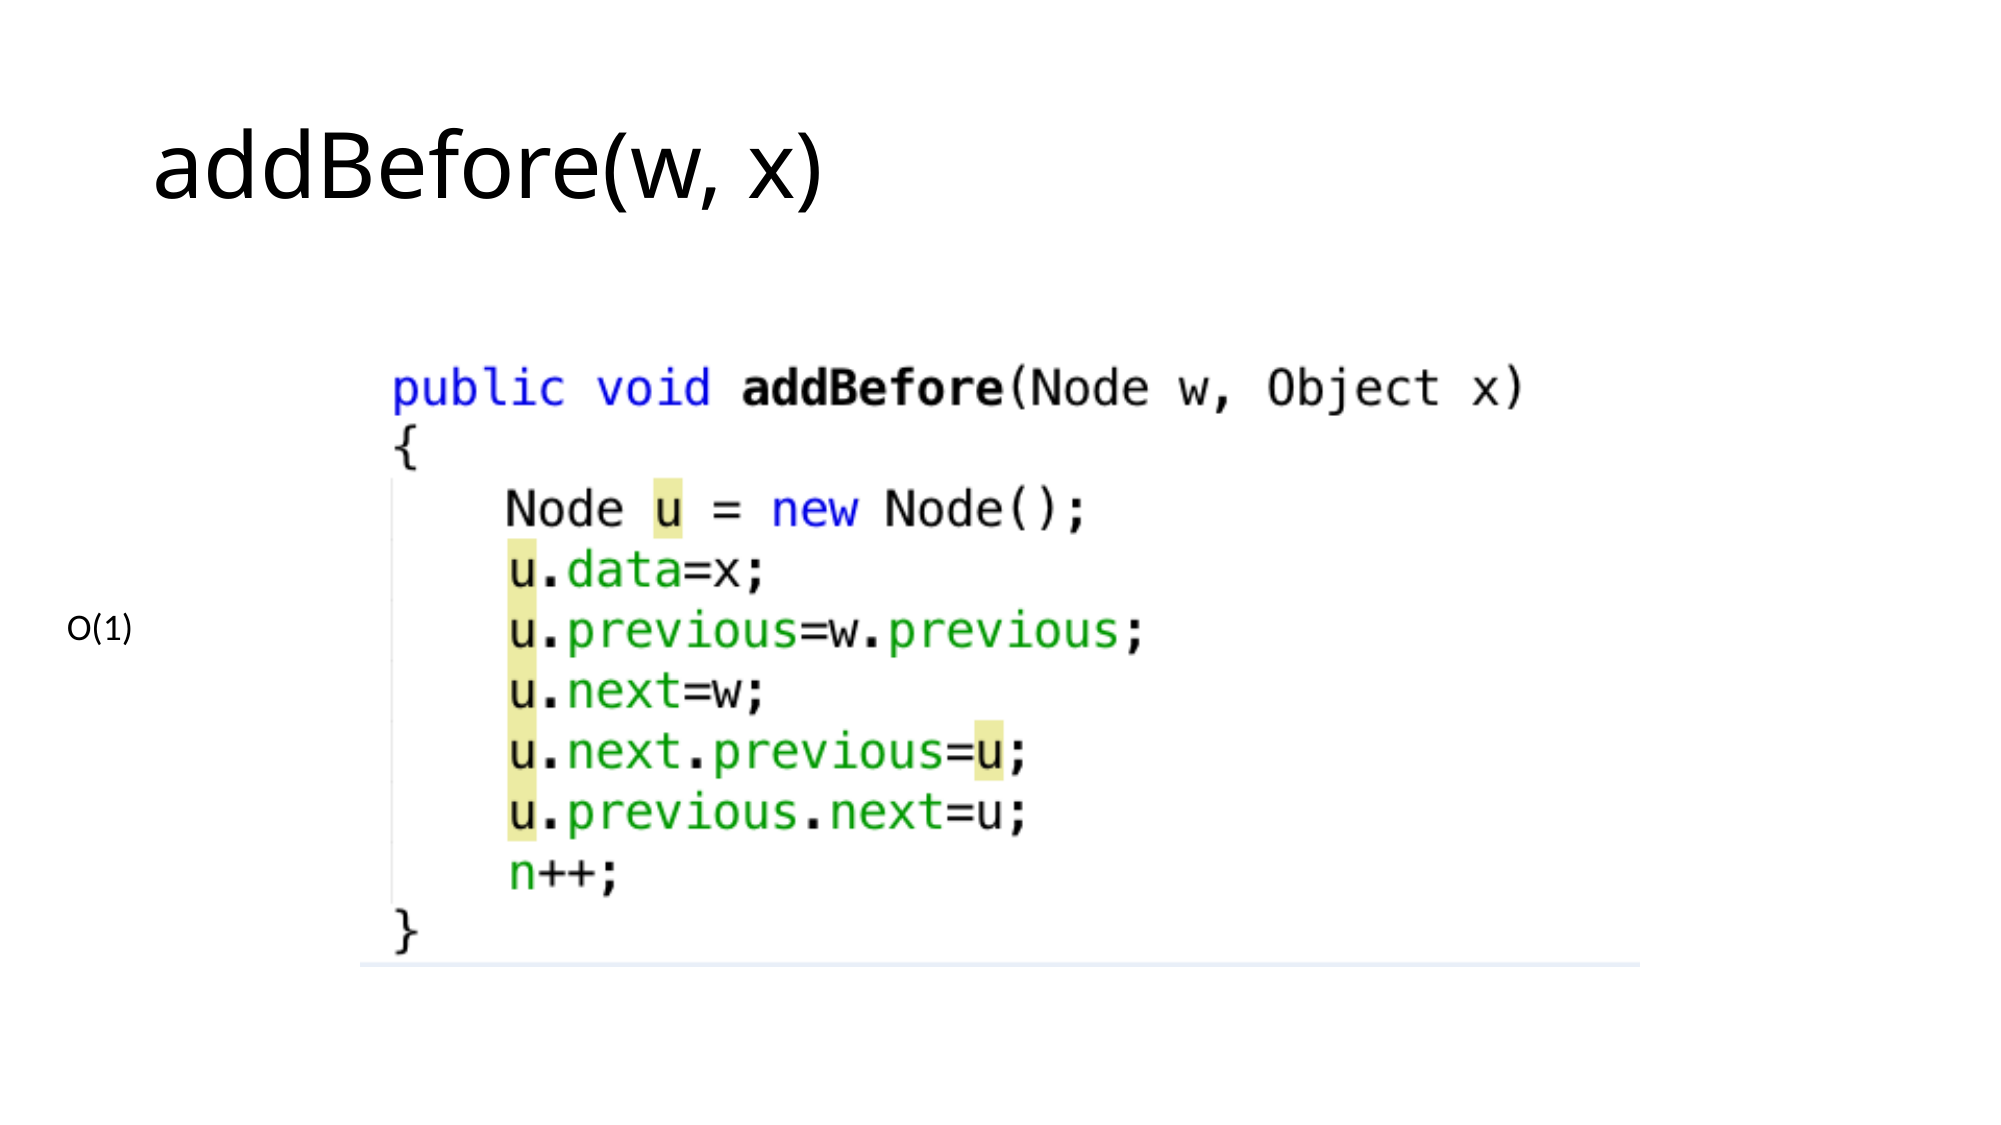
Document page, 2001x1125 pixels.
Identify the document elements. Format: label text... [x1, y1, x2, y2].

text_box O(1) [52, 595, 149, 656]
title addBefore(w, x) [137, 59, 1863, 278]
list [360, 345, 1640, 967]
